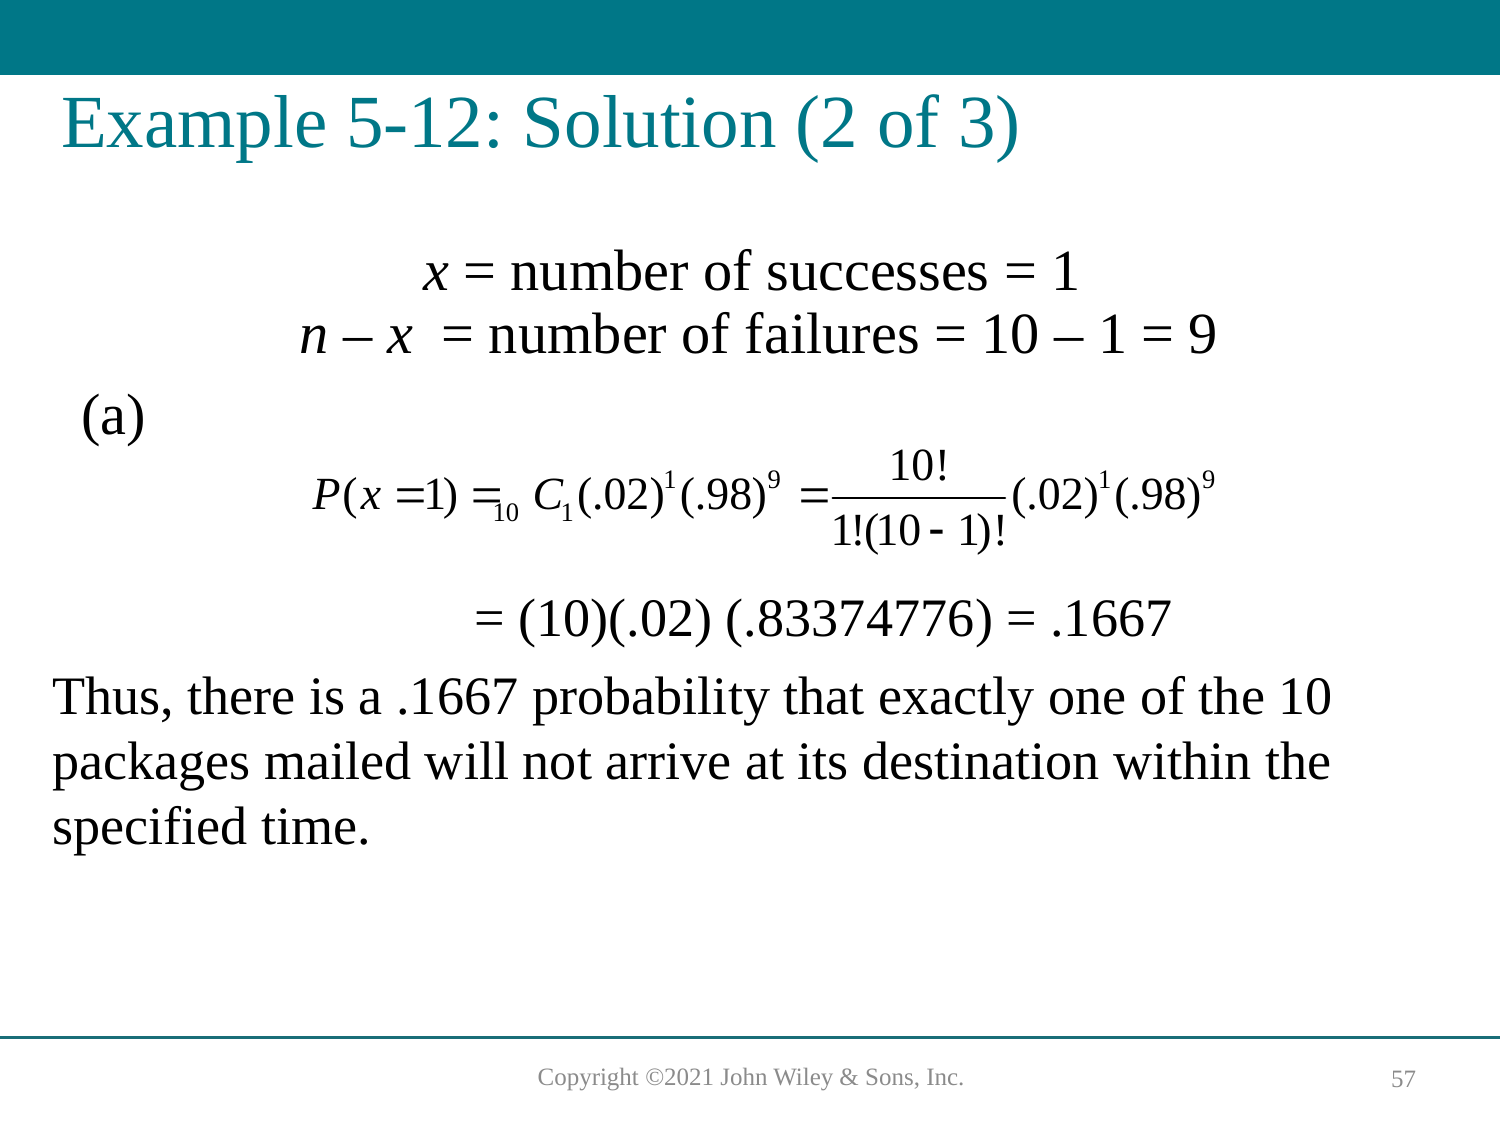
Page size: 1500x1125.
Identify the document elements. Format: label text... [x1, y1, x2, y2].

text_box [307, 440, 1220, 561]
list x = number of successes = 1 n – x = number of failures = 10 – 1 = 9 (a) [37, 232, 1438, 450]
list = (10)(.02) (.83374776) = .1667 Thus, there is a .1667 probability that exactly one of the 10 packages mailed will not arrive at its destination within the specified time. [37, 575, 1447, 1000]
title Example 5-12: Solution (2 of 3) [46, 75, 1447, 238]
